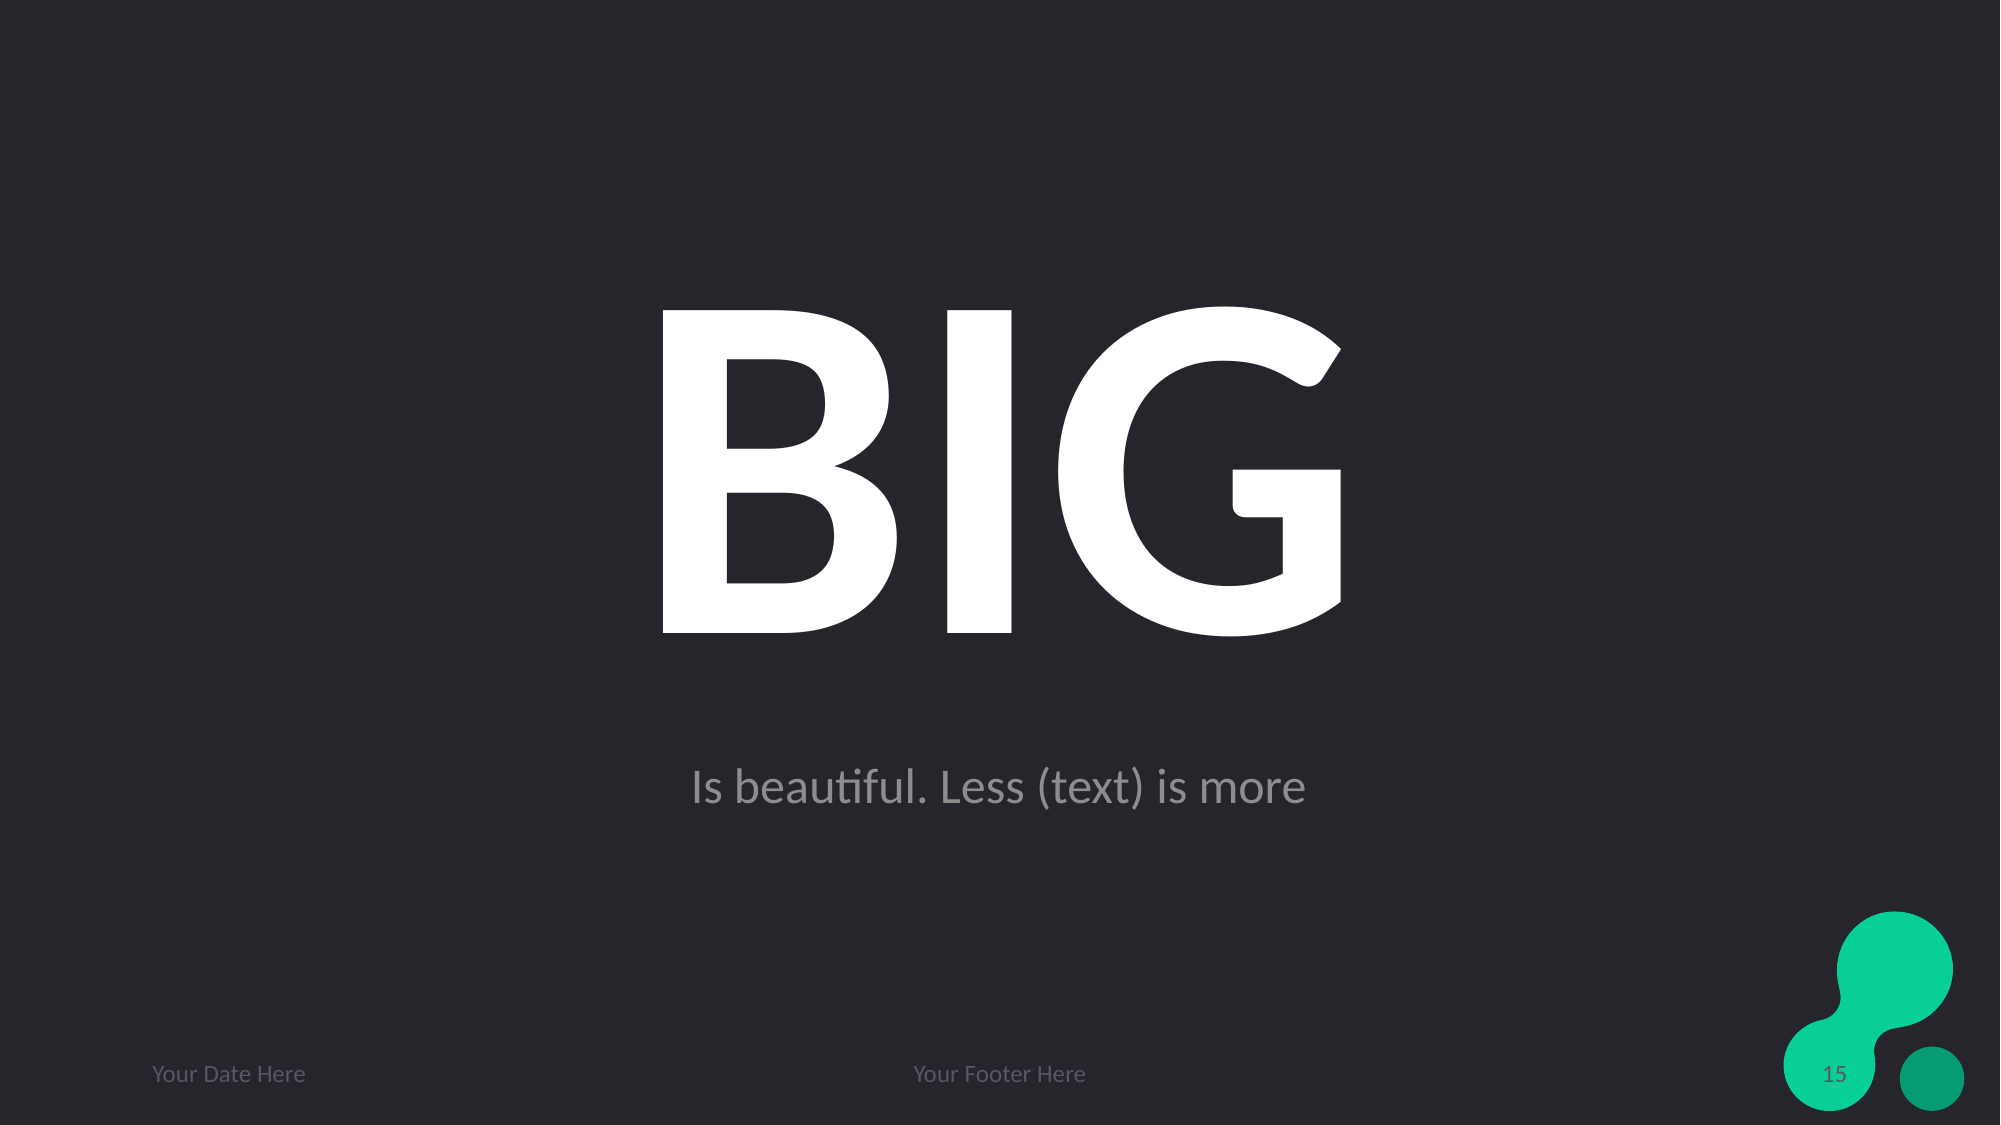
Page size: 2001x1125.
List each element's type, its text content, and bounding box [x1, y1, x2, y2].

slide_number 15 [1412, 1042, 1863, 1103]
slide_number Your Date Here [137, 1042, 588, 1103]
list Is beautiful. Less (text) is more [136, 752, 1862, 999]
title Big [136, 280, 1862, 749]
footer Your Footer Here [662, 1042, 1338, 1103]
